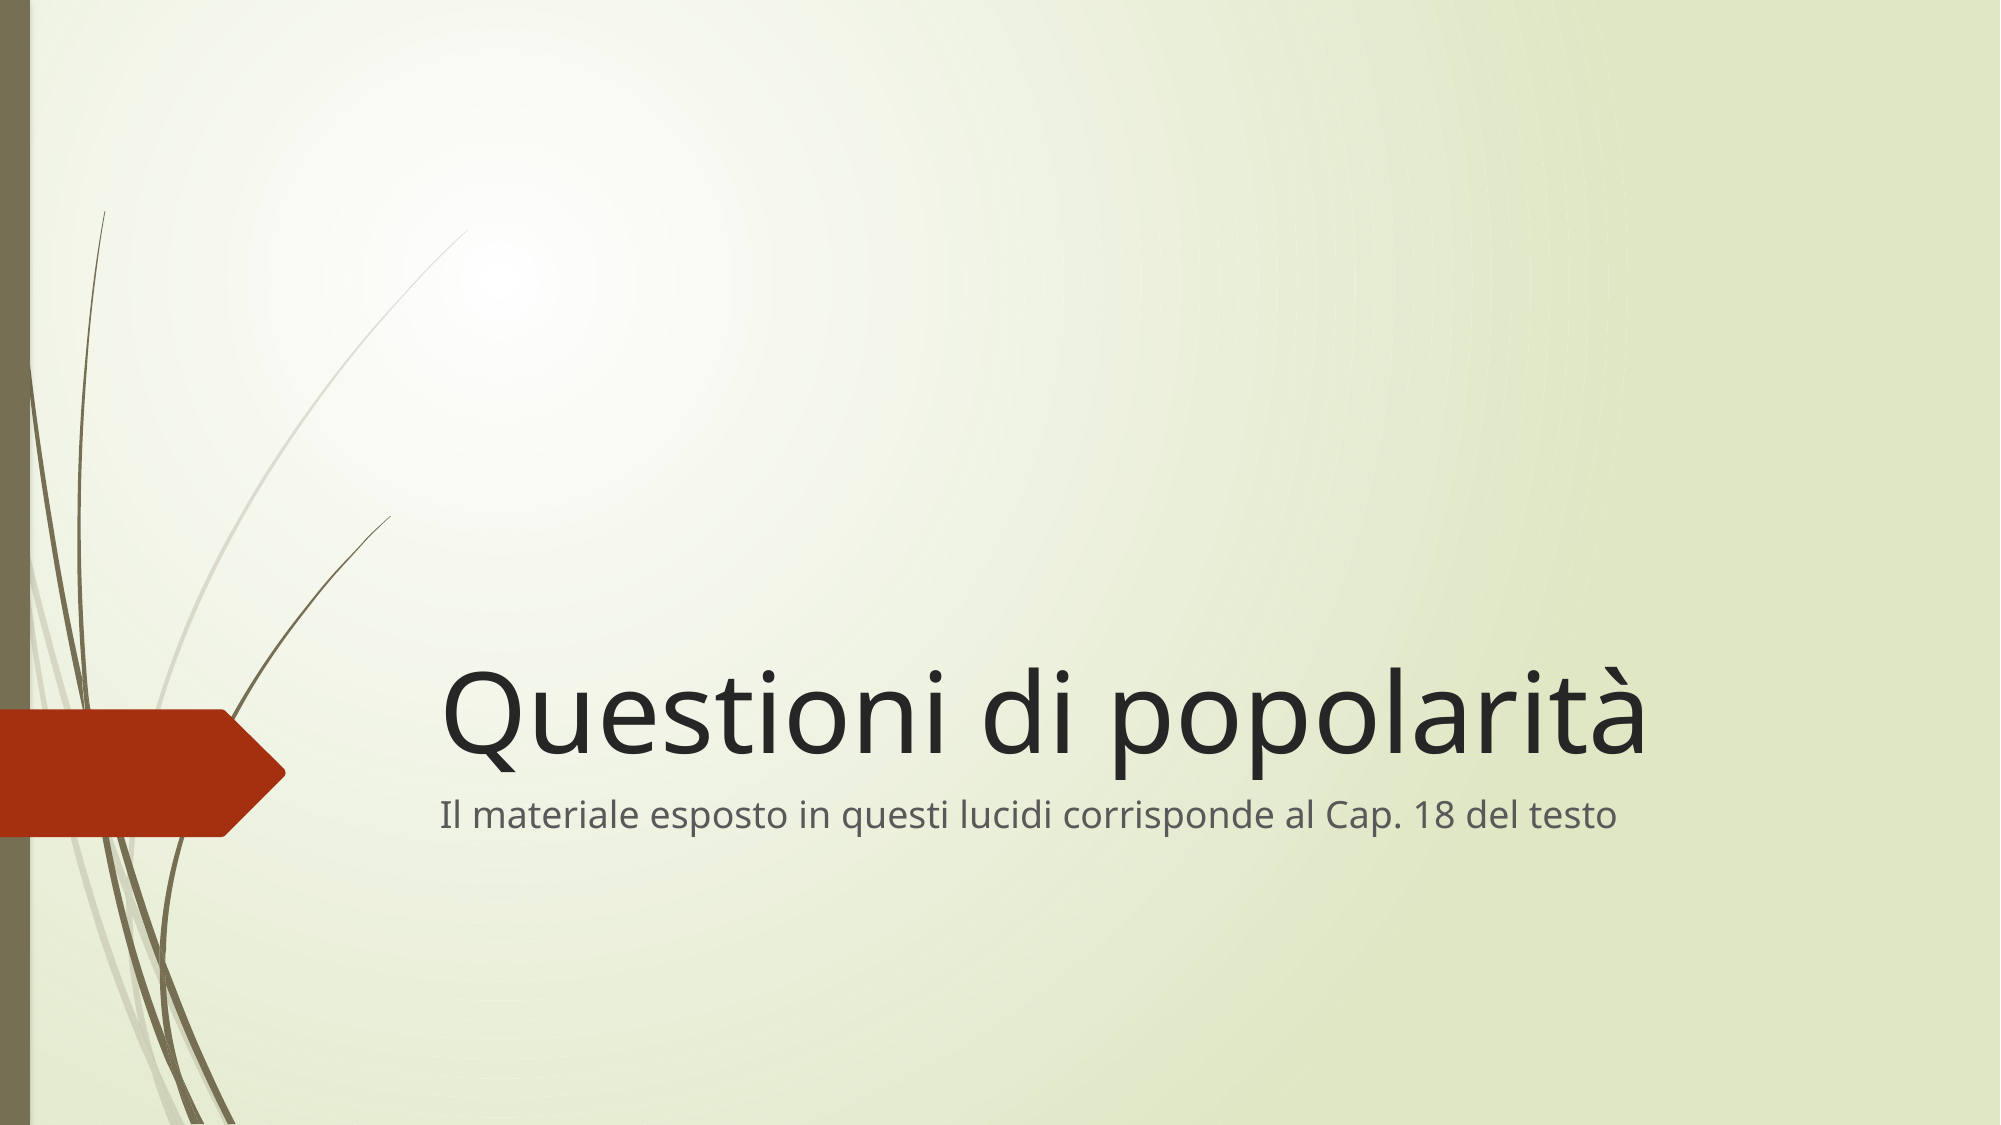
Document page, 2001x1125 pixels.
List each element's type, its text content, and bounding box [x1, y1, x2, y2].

subtitle Il materiale esposto in questi lucidi corrisponde al Cap. 18 del testo [424, 783, 1888, 969]
title Questioni di popolarità [424, 412, 1888, 783]
